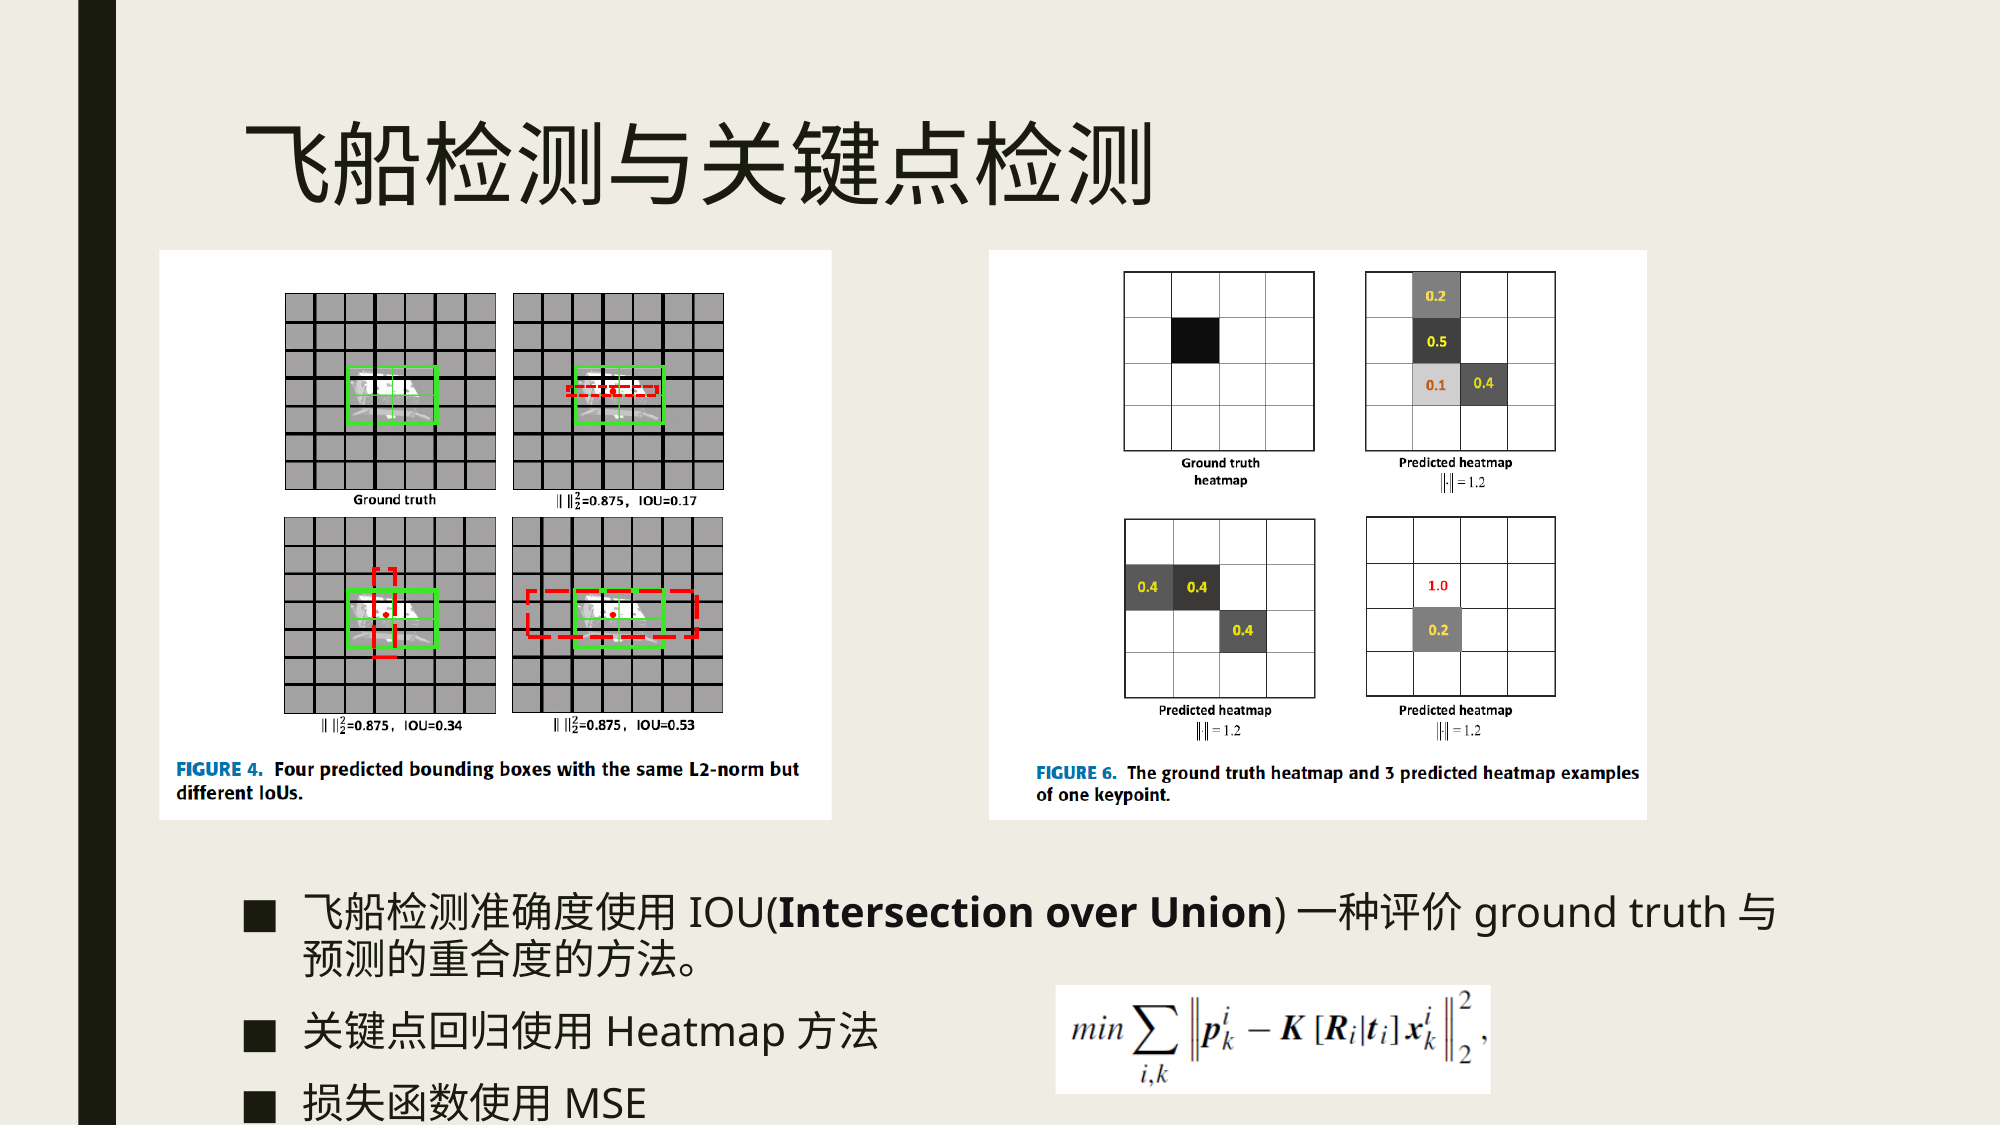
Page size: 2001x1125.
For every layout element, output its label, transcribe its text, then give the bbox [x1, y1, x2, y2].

title 飞船检测与关键点检测 [225, 112, 1800, 357]
picture [989, 250, 1647, 820]
picture [1055, 985, 1491, 1094]
list 飞船检测准确度使用IOU(Intersection over Union)一种评价ground truth与预测的重合度的方法。 关键点回归使用Heatmap方法 损失函数使用MSE [225, 882, 1800, 1125]
picture [159, 250, 832, 820]
